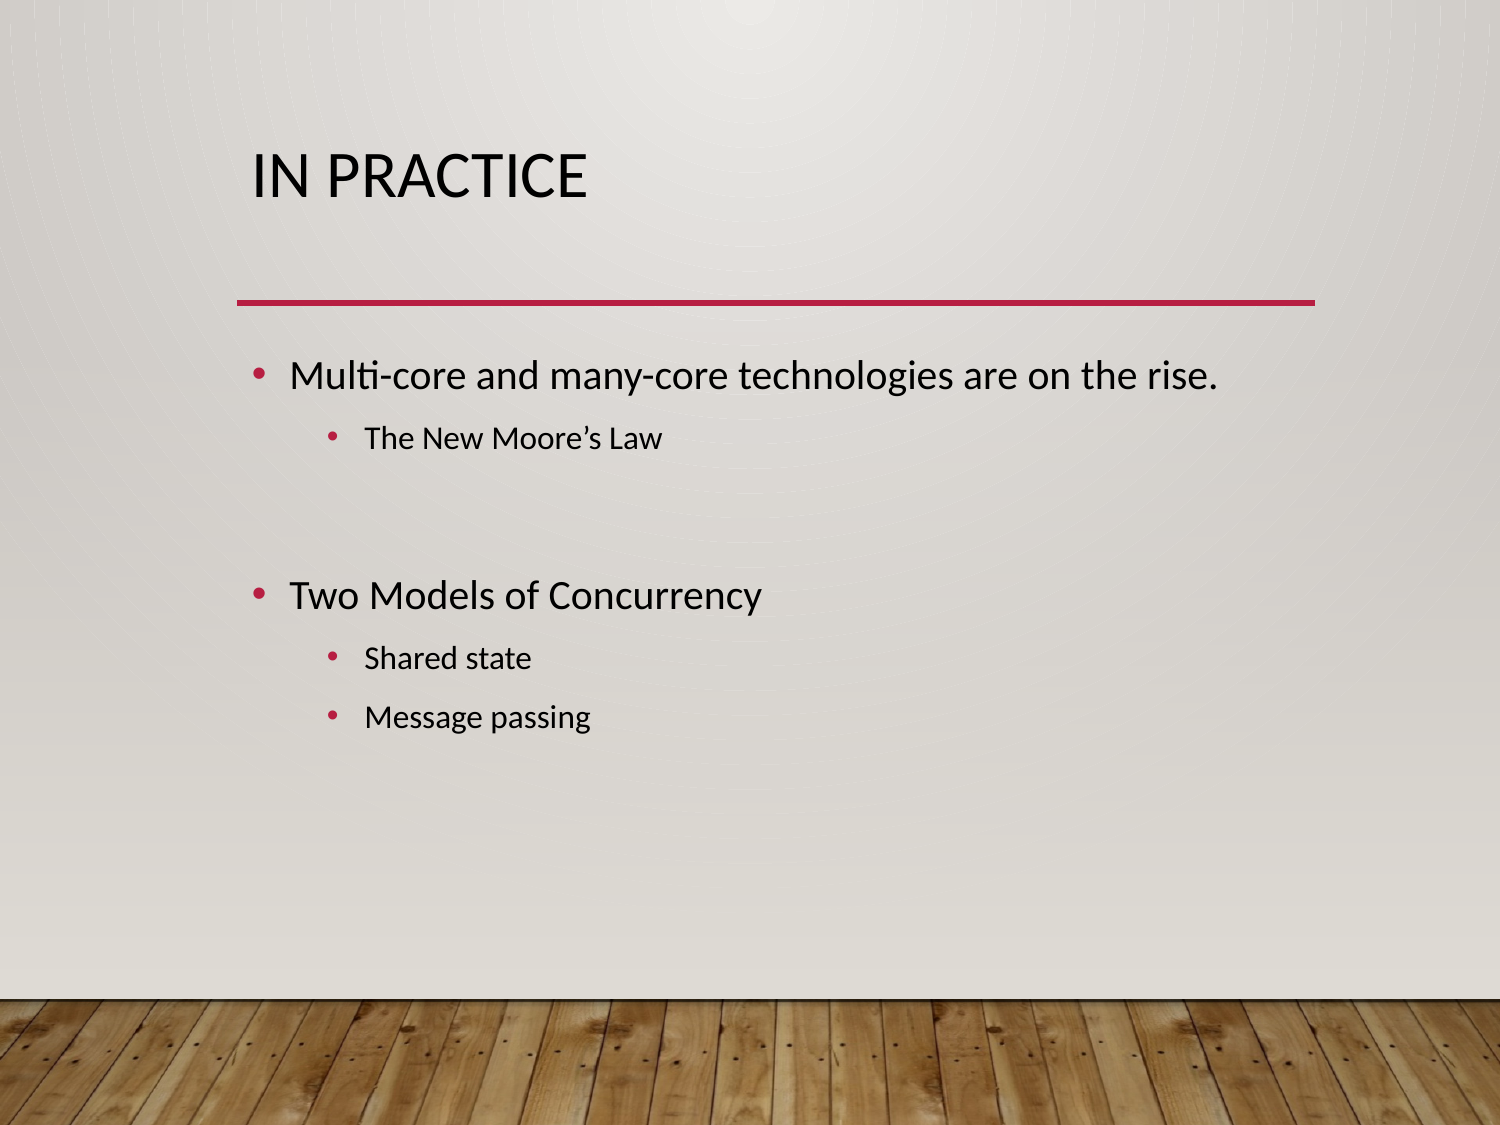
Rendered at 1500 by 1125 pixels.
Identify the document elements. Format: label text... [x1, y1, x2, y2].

list Multi-core and many-core technologies are on the rise. The New Moore’s Law Two Models of Concurrency Shared state Message passing [236, 330, 1315, 897]
picture [0, 999, 1500, 1125]
title In Practice [236, 131, 1315, 305]
